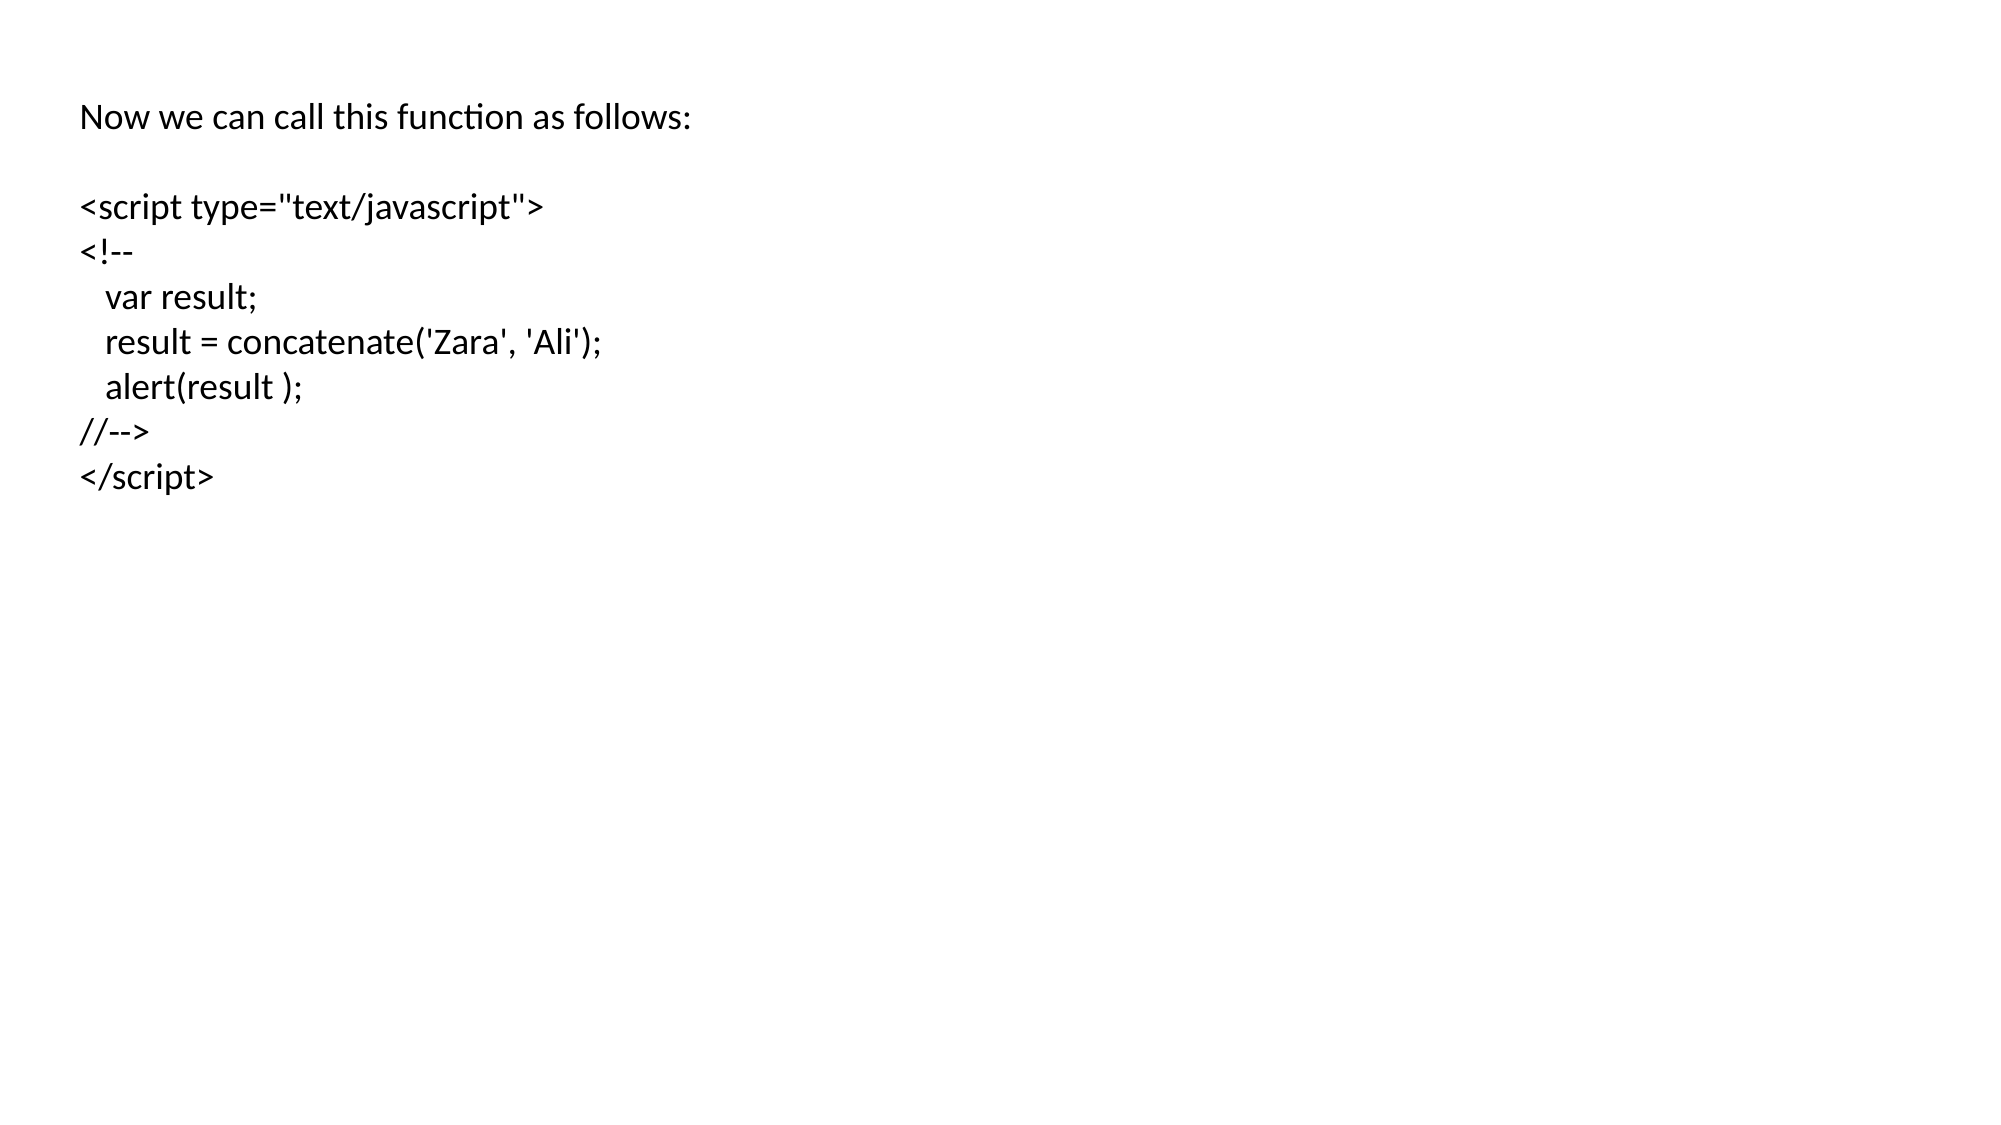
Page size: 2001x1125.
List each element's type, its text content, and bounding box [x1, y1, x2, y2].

text_box Now we can call this function as follows: <script type="text/javascript"> <!-- var result; result = concatenate('Zara', 'Ali'); alert(result ); //--> </script> [64, 84, 1065, 504]
